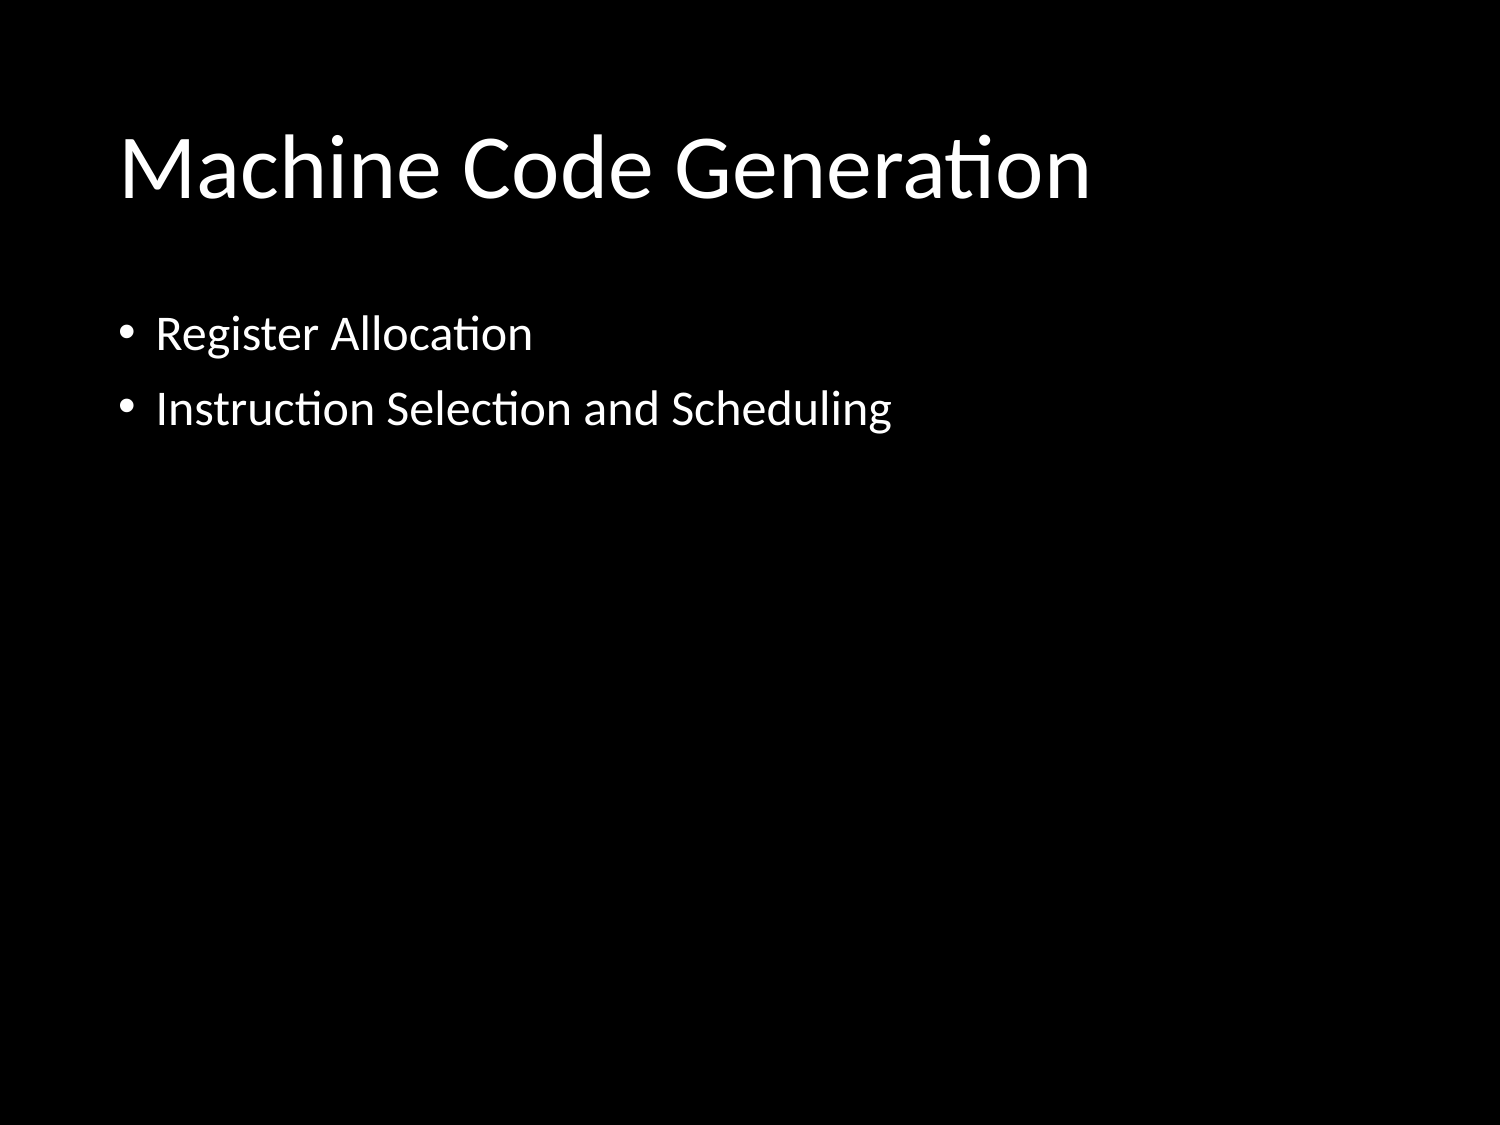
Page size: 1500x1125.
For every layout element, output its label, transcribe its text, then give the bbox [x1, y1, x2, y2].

list Register Allocation Instruction Selection and Scheduling [103, 299, 1397, 1014]
title Machine Code Generation [103, 59, 1397, 278]
